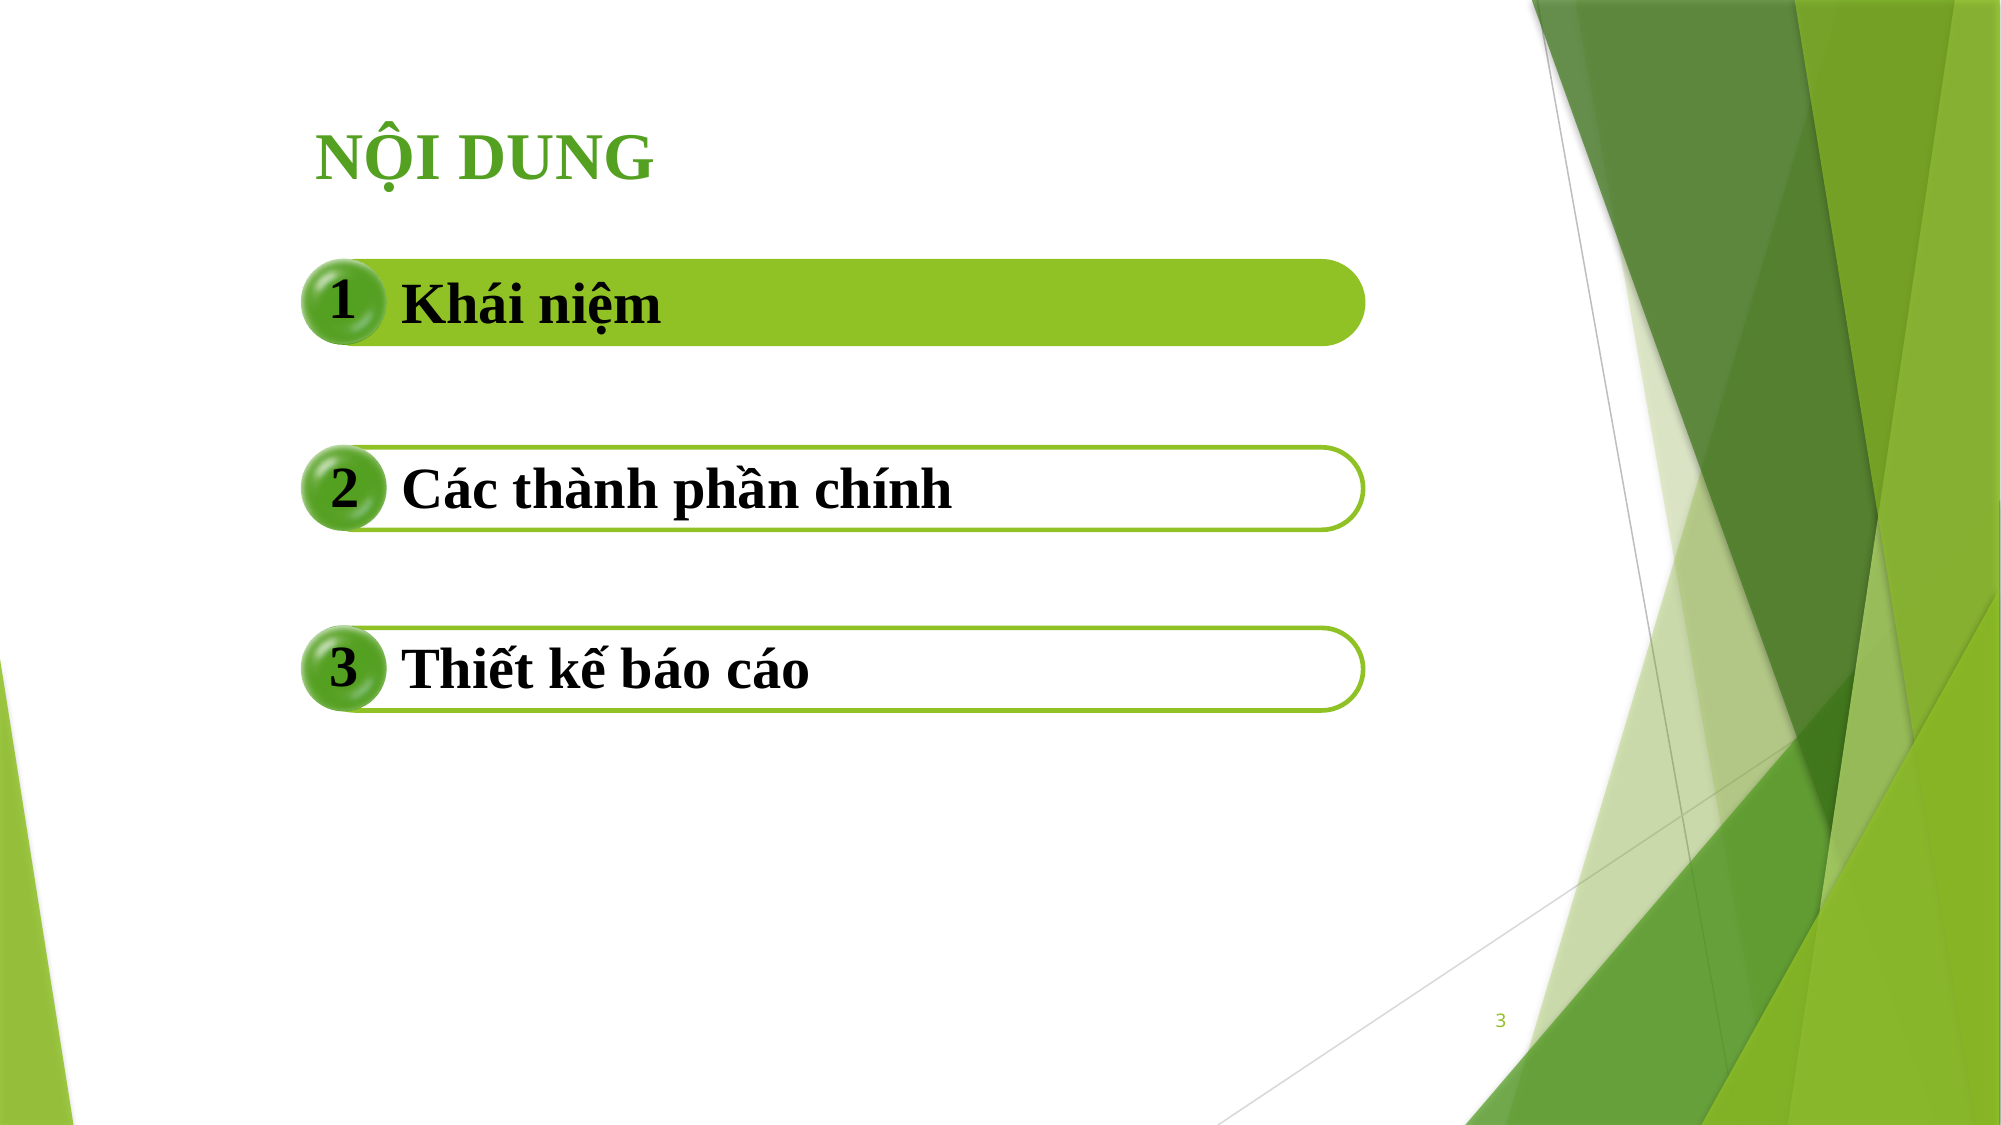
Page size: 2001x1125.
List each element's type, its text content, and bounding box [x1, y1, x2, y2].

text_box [300, 257, 388, 346]
text_box Khái niệm [388, 257, 1203, 343]
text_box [300, 624, 388, 712]
text_box 1 [313, 253, 361, 257]
text_box [393, 627, 1364, 711]
text_box Các thành phần chính [386, 442, 1410, 528]
slide_number 3 [1409, 991, 1522, 1051]
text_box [300, 443, 388, 532]
text_box Thiết kế báo cáo [386, 622, 1250, 708]
text_box [393, 261, 1364, 344]
text_box NỘI DUNG [300, 106, 695, 201]
